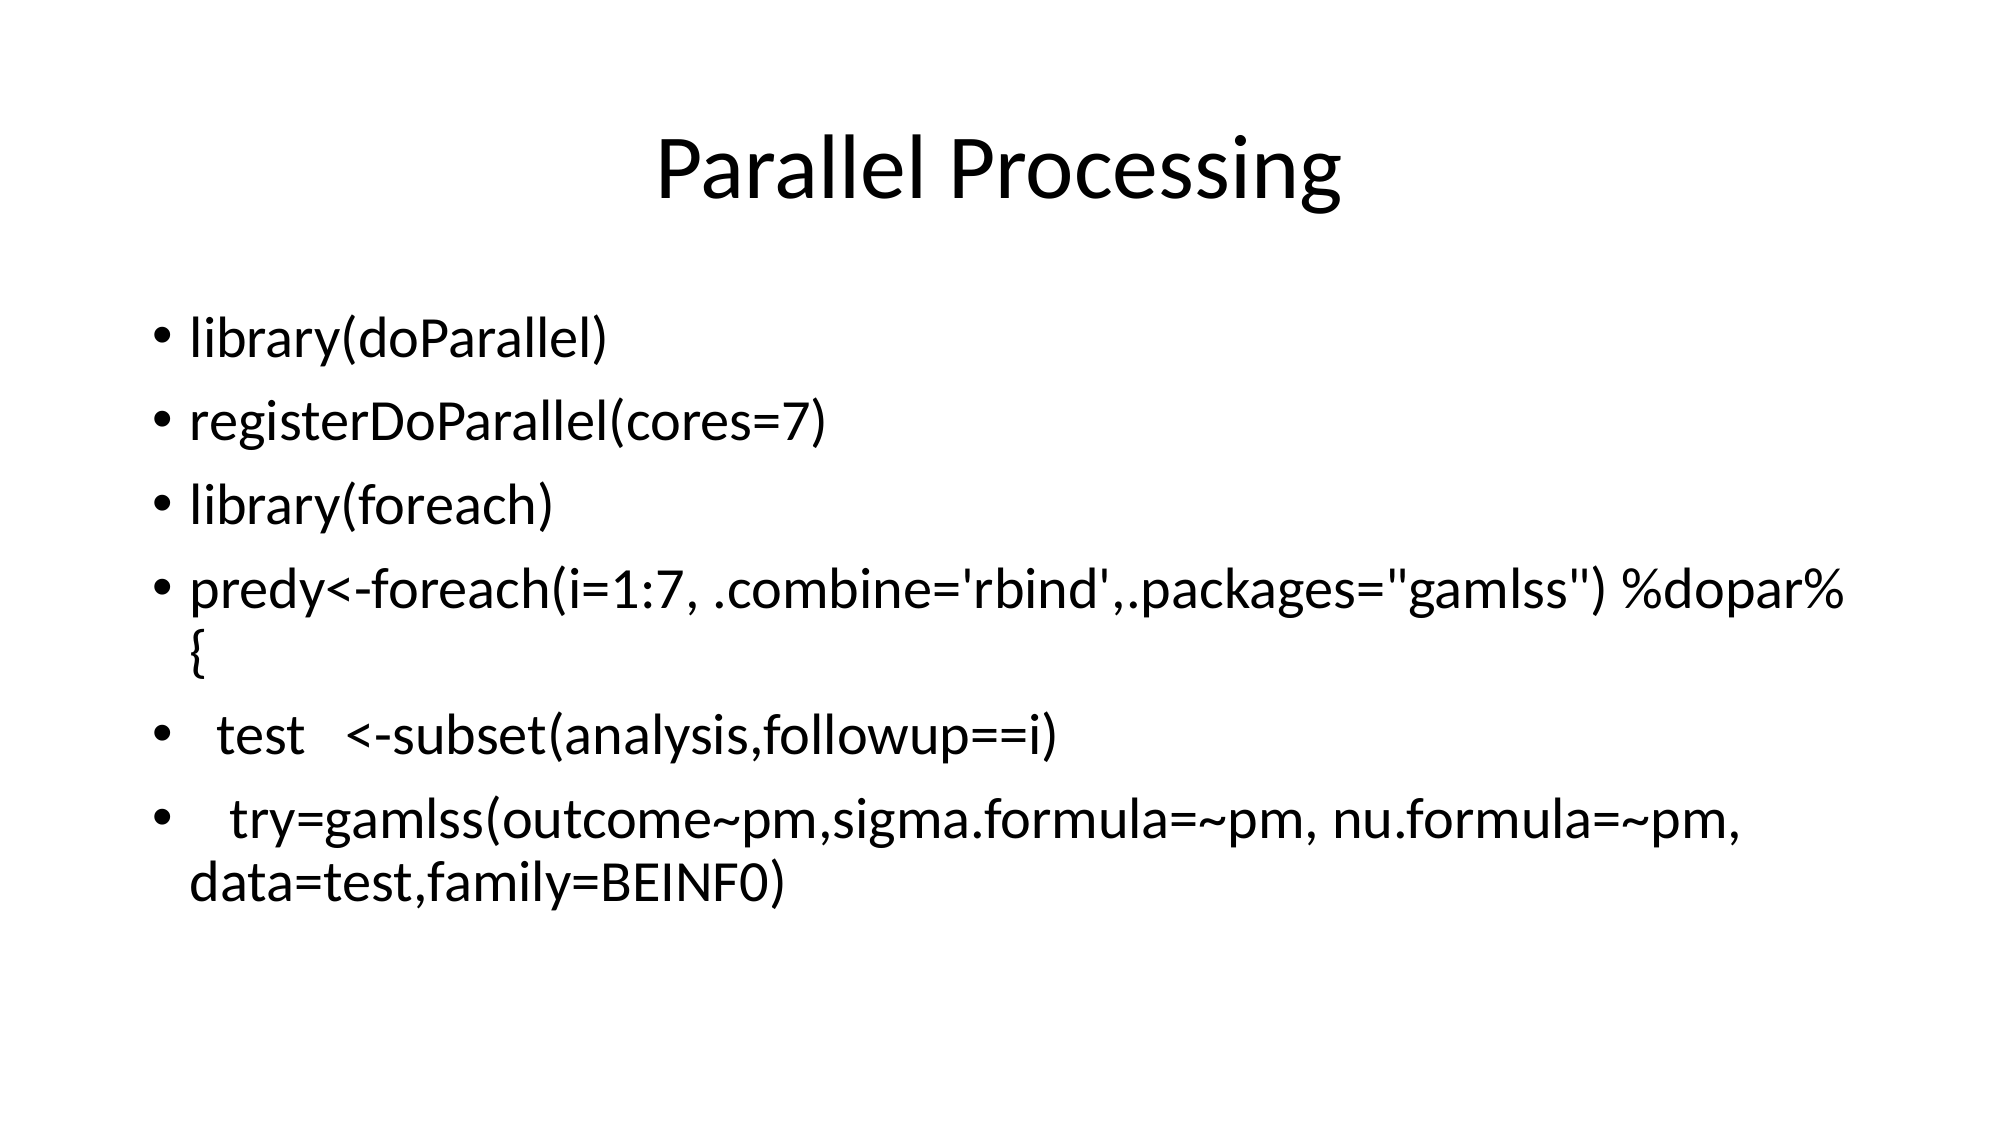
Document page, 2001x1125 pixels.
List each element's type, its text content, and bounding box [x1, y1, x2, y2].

title Parallel Processing [137, 59, 1863, 278]
list library(doParallel) registerDoParallel(cores=7) library(foreach) predy<-foreach(i=1:7, .combine='rbind',.packages="gamlss") %dopar% { test <-subset(analysis,followup==i) try=gamlss(outcome~pm,sigma.formula=~pm, nu.formula=~pm, data=test,family=BEINF0) [137, 299, 1863, 1014]
